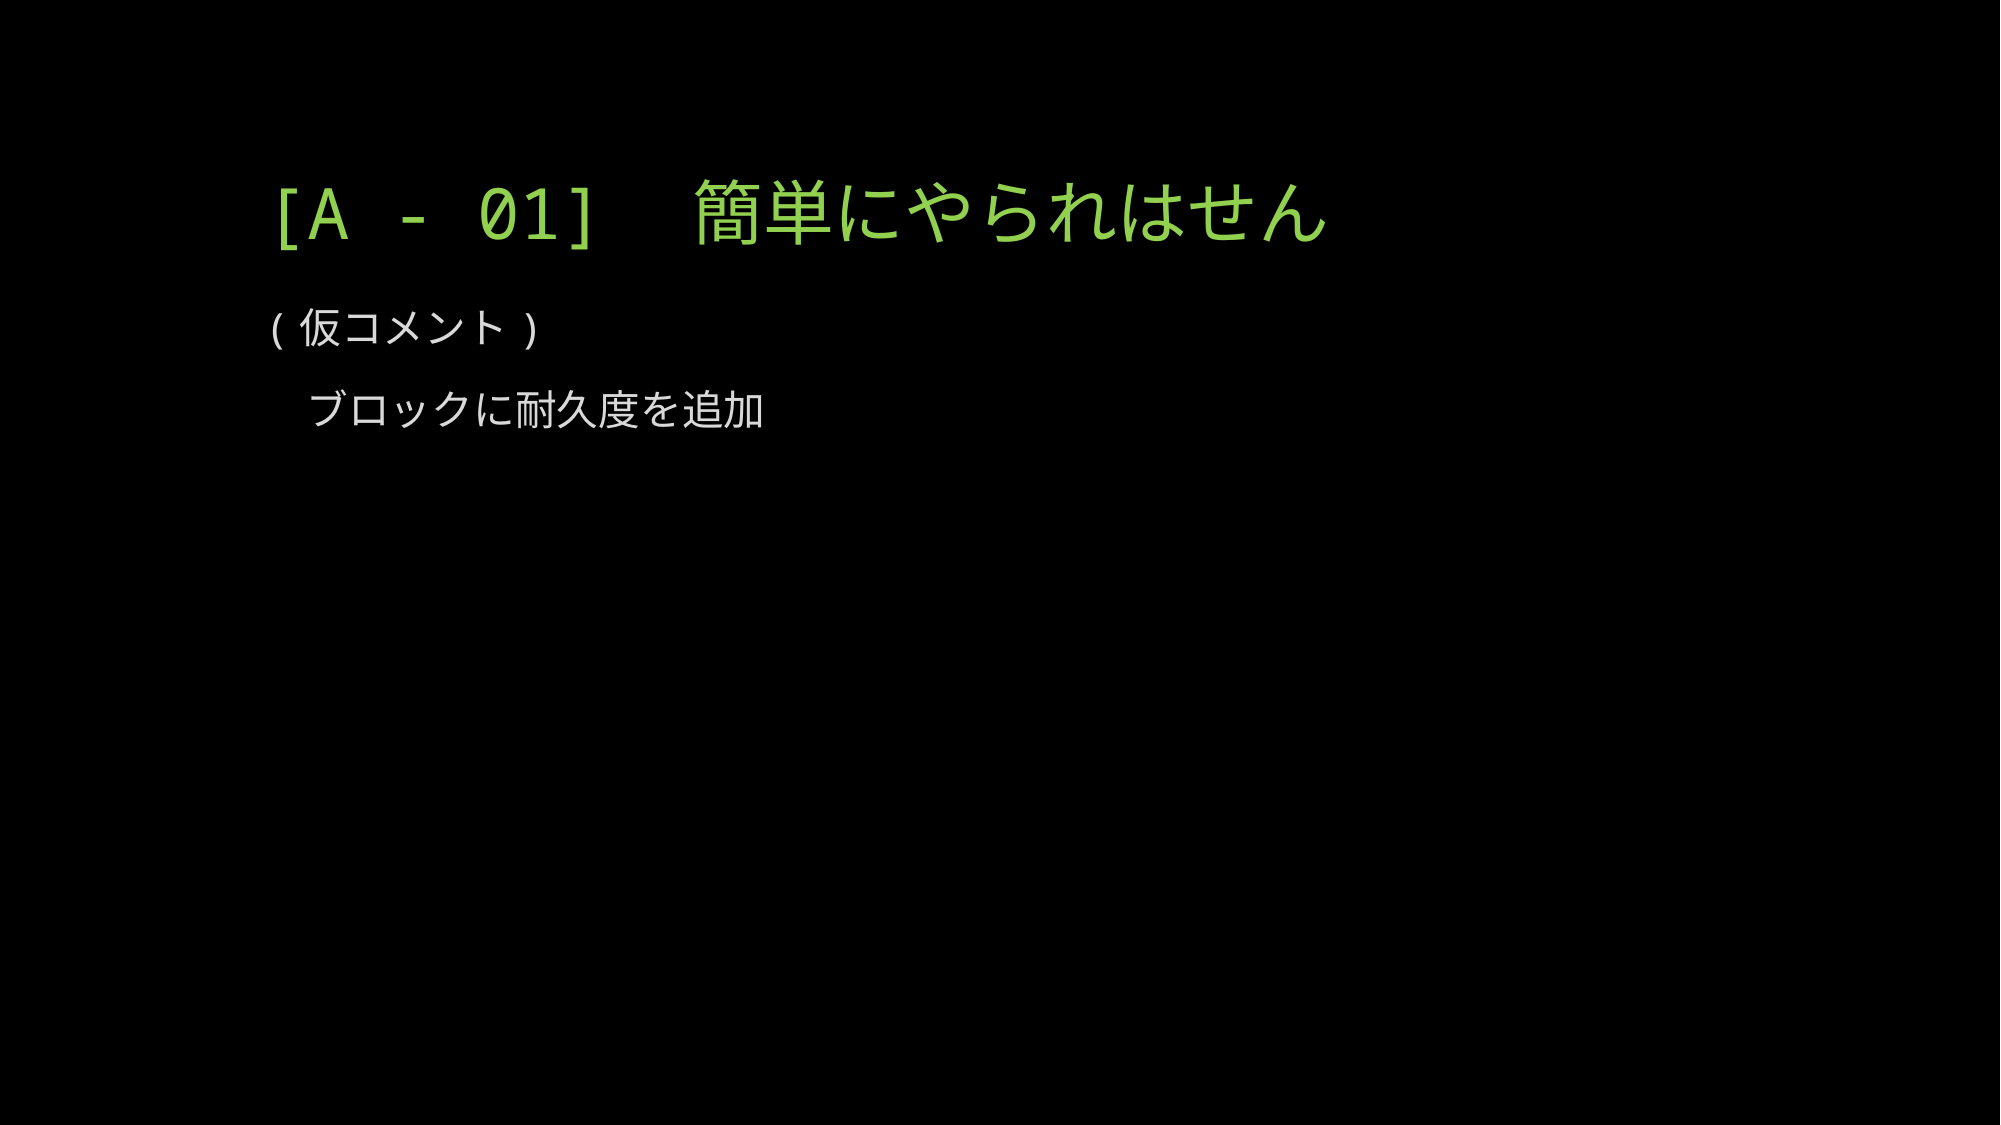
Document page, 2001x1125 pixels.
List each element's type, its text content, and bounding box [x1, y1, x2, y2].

text_box (仮コメント) ブロックに耐久度を追加 [249, 299, 1750, 1083]
title [A - 01] 簡単にやられはせん [249, 75, 1750, 263]
